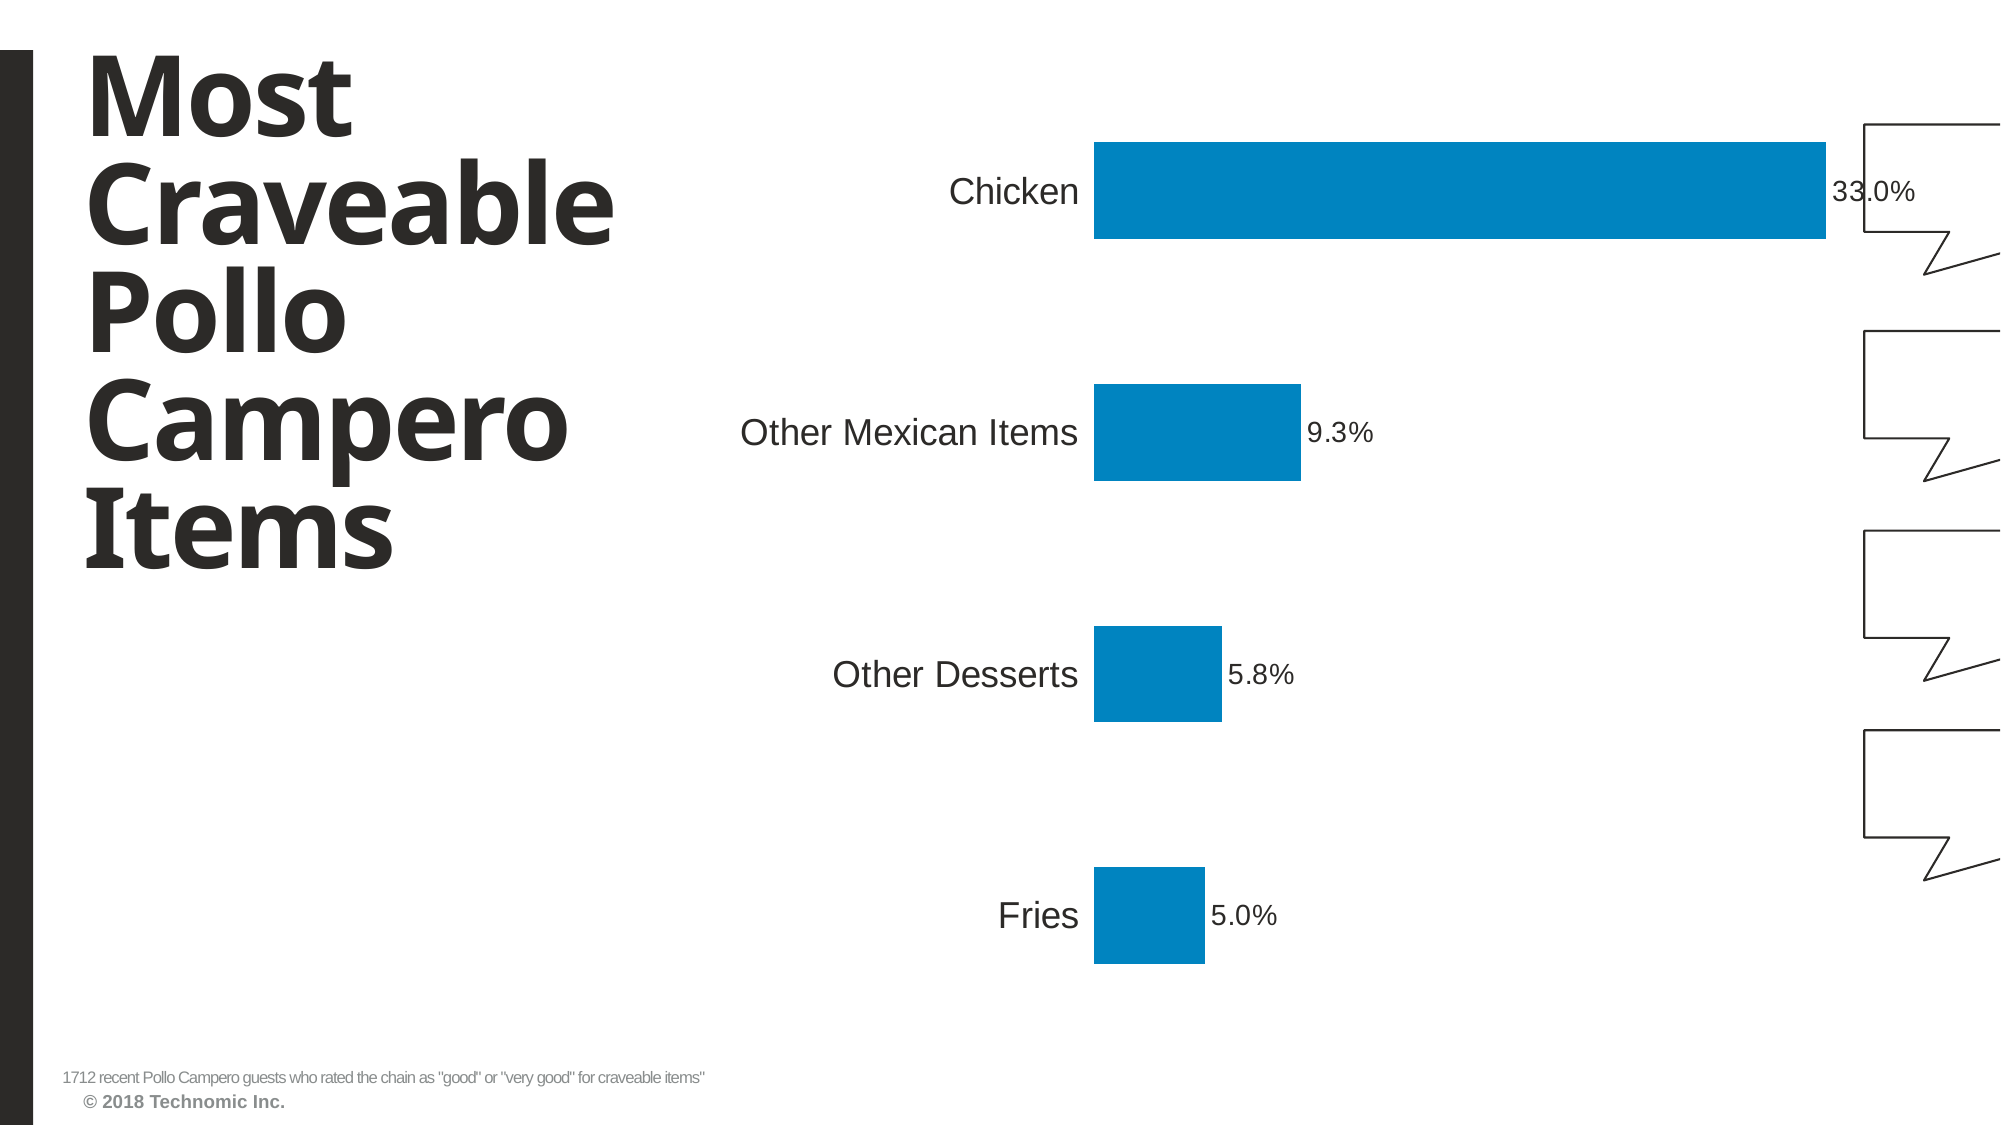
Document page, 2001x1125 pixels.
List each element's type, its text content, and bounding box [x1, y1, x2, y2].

list 1712 recent Pollo Campero guests who rated the chain as "good" or "very good" for craveable items" [62, 1067, 888, 1125]
chart [716, 49, 1917, 1057]
title Most Craveable Pollo Campero Items [83, 50, 714, 338]
